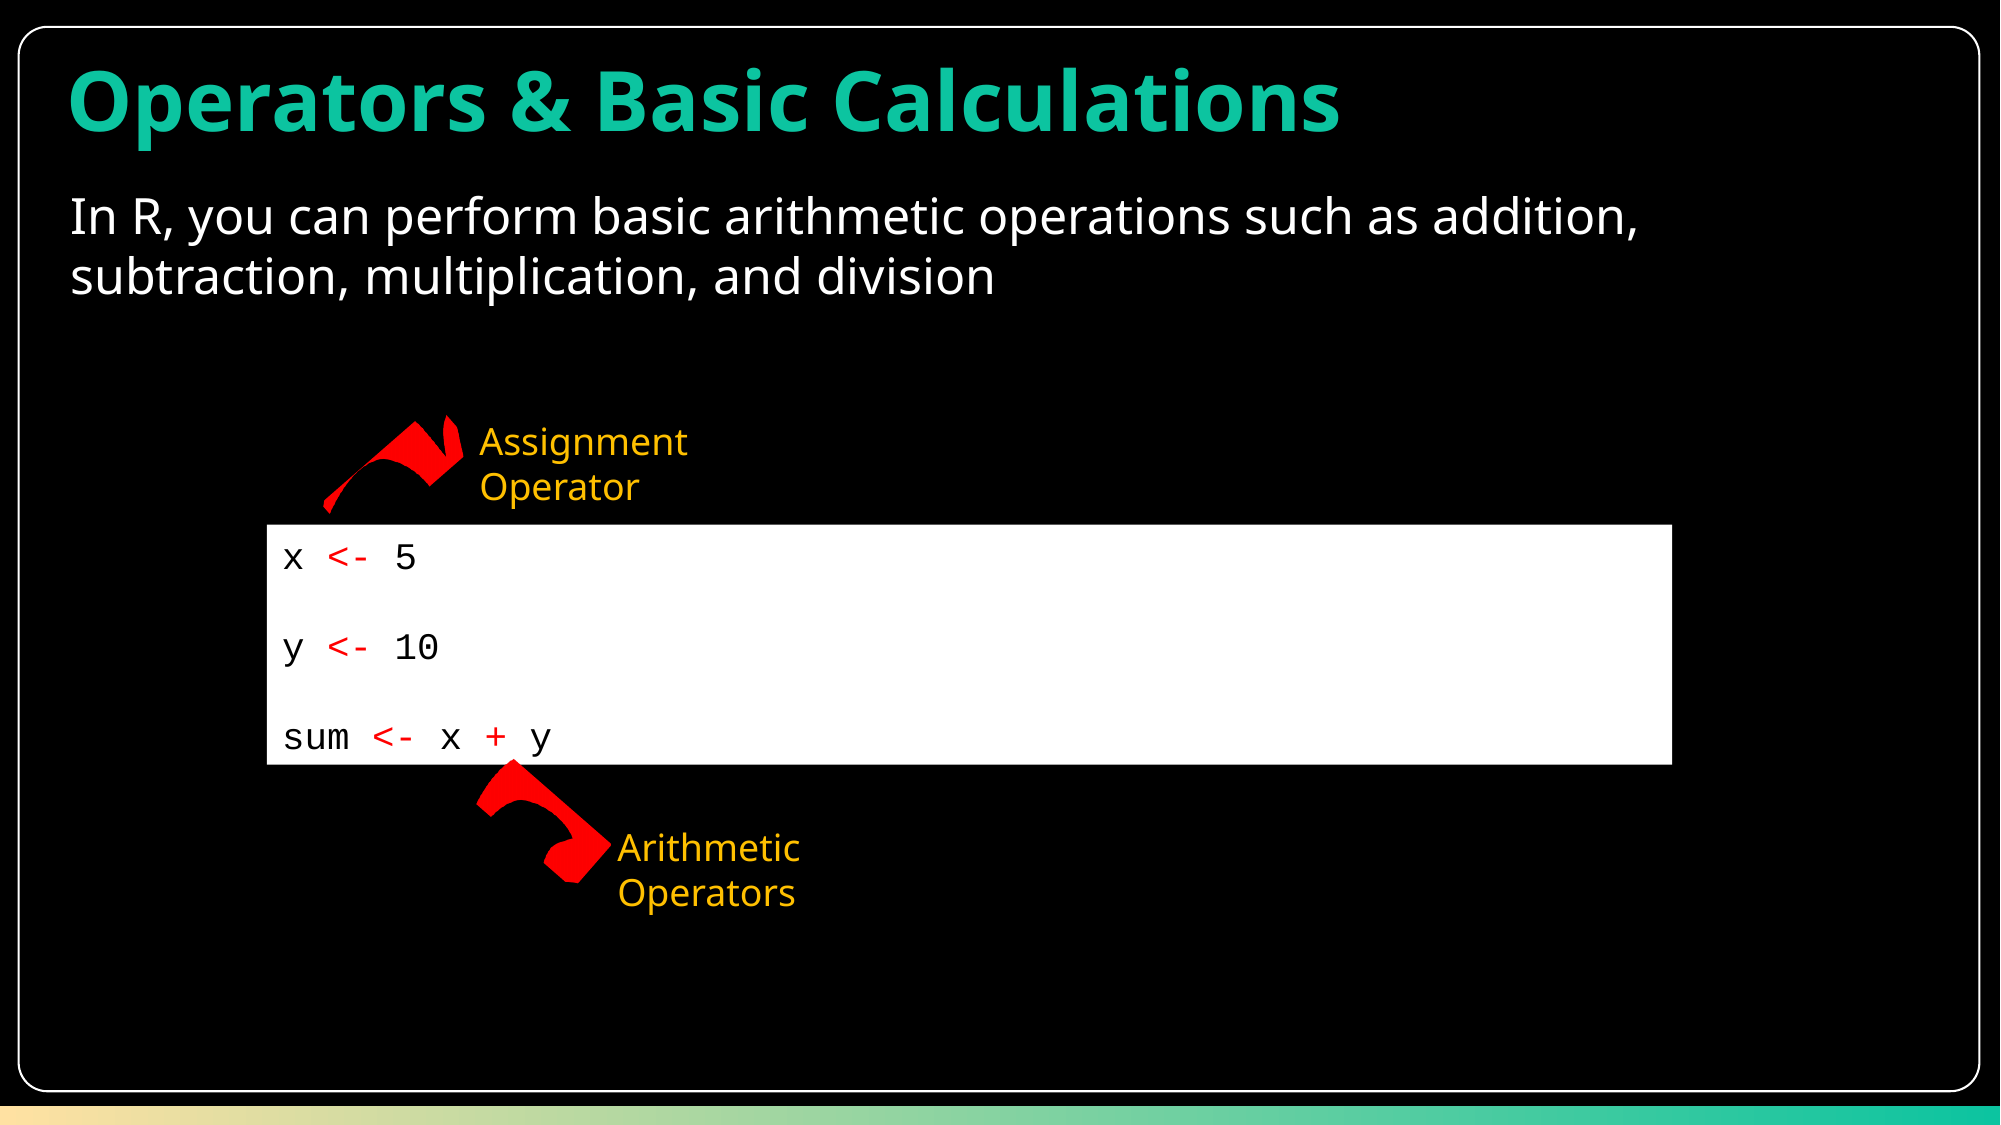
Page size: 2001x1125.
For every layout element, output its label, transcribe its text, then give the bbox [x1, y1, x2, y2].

text_box Operators & Basic Calculations [66, 48, 1913, 149]
text_box In R, you can perform basic arithmetic operations such as addition, subtraction, multiplication, and division [55, 176, 1913, 312]
text_box [320, 402, 464, 548]
text_box [0, 1105, 2000, 1125]
text_box [18, 26, 1980, 1092]
text_box x <- 5 y <- 10 sum <- x + y [266, 524, 1673, 765]
text_box [457, 743, 602, 889]
text_box Assignment Operator [464, 409, 866, 515]
text_box Arithmetic Operators [602, 816, 1004, 922]
